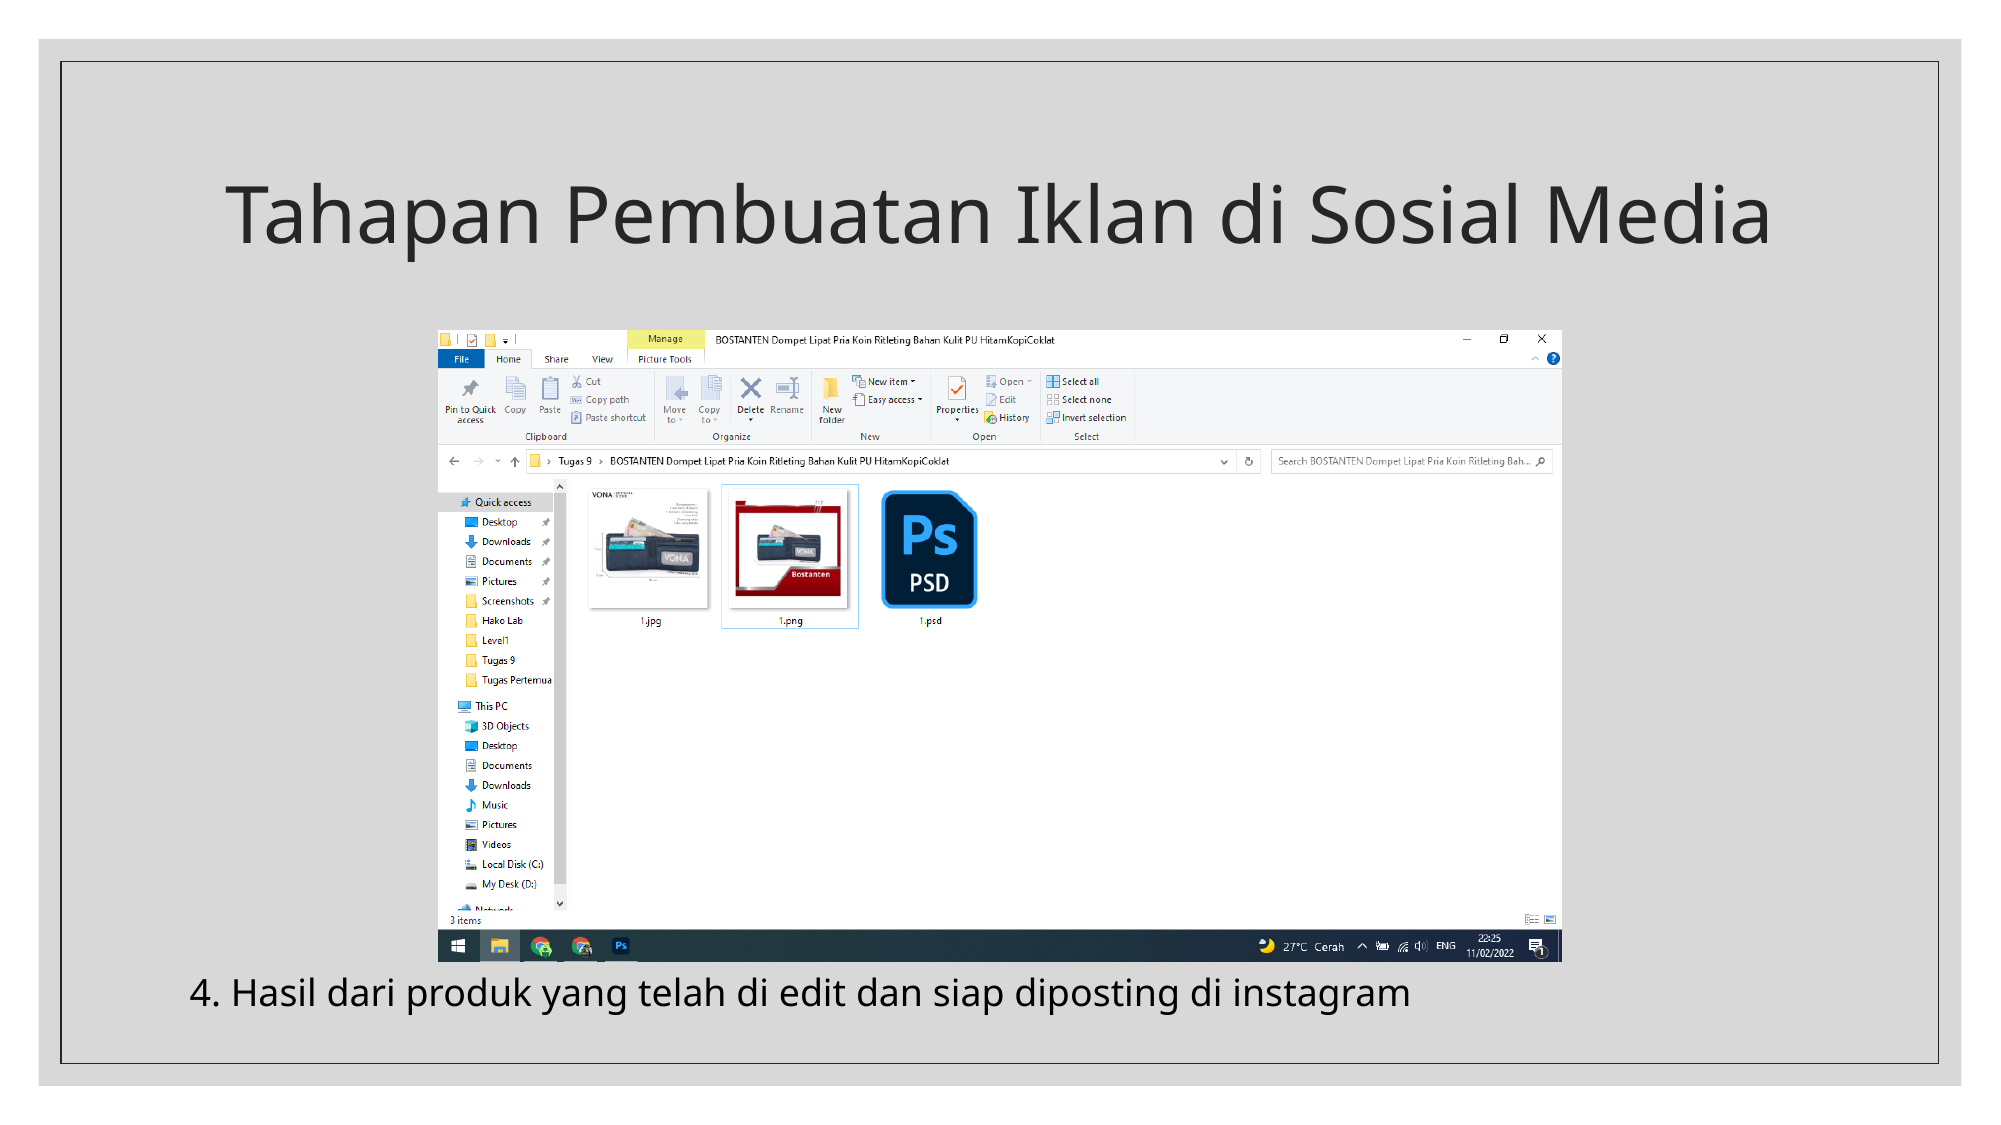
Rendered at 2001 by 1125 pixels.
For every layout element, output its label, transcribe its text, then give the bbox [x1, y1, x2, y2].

text_box 4. Hasil dari produk yang telah di edit dan siap diposting di instagram [174, 961, 1825, 1022]
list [438, 330, 1562, 962]
title Tahapan Pembuatan Iklan di Sosial Media [174, 105, 1825, 331]
